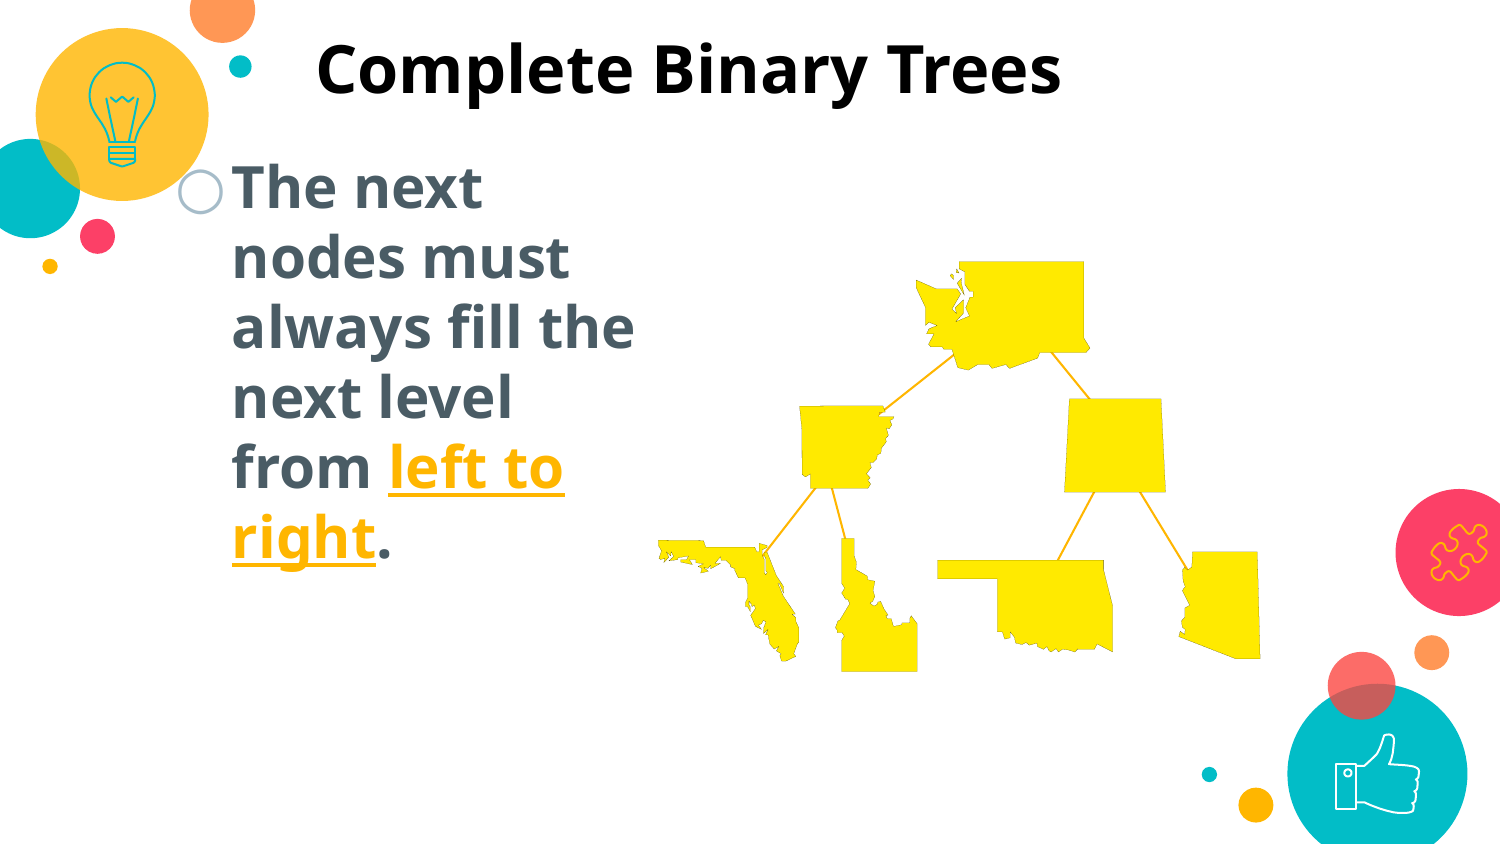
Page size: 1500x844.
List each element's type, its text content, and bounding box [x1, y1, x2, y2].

picture [1062, 397, 1171, 494]
list The next nodes must always fill the next level from left to right. [164, 144, 659, 651]
picture [656, 538, 806, 663]
picture [935, 555, 1115, 657]
picture [914, 256, 1092, 376]
picture [833, 536, 922, 674]
text_box Complete Binary Trees [299, 24, 1078, 111]
picture [1177, 549, 1265, 661]
picture [798, 404, 899, 490]
